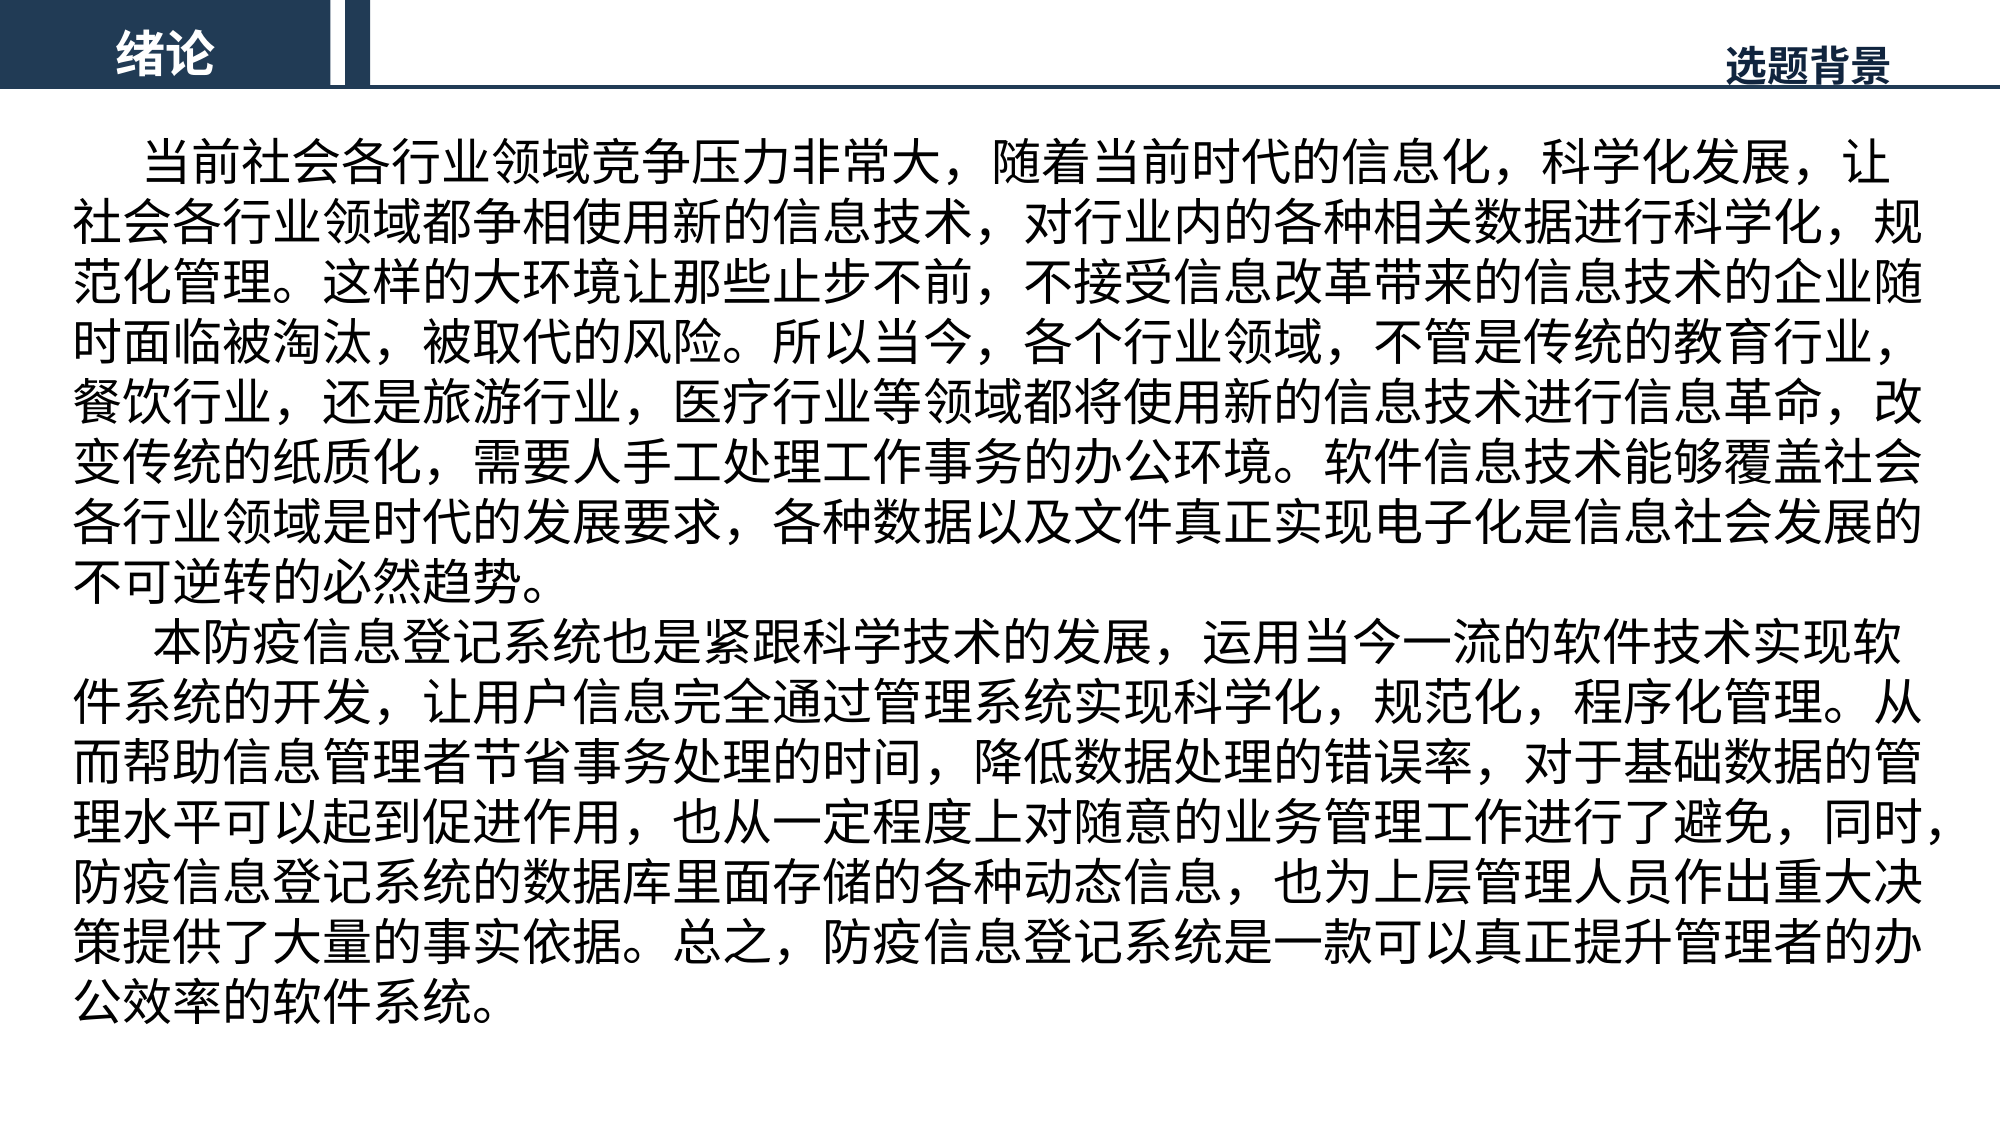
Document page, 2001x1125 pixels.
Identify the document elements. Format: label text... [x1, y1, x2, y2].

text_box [0, 0, 2000, 92]
text_box 当前社会各行业领域竞争压力非常大，随着当前时代的信息化，科学化发展，让社会各行业领域都争相使用新的信息技术，对行业内的各种相关数据进行科学化，规范化管理。这样的大环境让那些止步不前，不接受信息改革带来的信息技术的企业随时面临被淘汰，被取代的风险。所以当今，各个行业领域，不管是传统的教育行业，餐饮行业，还是旅游行业，医疗行业等领域都将使用新的信息技术进行信息革命，改变传统的纸质化，需要人手工处理工作事务的办公环境。软件信息技术能够覆盖社会各行业领域是时代的发展要求，各种数据以及文件真正实现电子化是信息社会发展的不可逆转的必然趋势。 本防疫信息登记系统也是紧跟科学技术的发展，运用当今一流的软件技术实现软件系统的开发，让用户信息完全通过管理系统实现科学化，规范化，程序化管理。从而帮助信息管理者节省事务处理的时间，降低数据处理的错误率，对于基础数据的管理水平可以起到促进作用，也从一定程度上对随意的业务管理工作进行了避免，同时，防疫信息登记系统的数据库里面存储的各种动态信息，也为上层管理人员作出重大决策提供了大量的事实依据。总之，防疫信息登记系统是一款可以真正提升管理者的办公效率的软件系统。 [57, 123, 1945, 1098]
